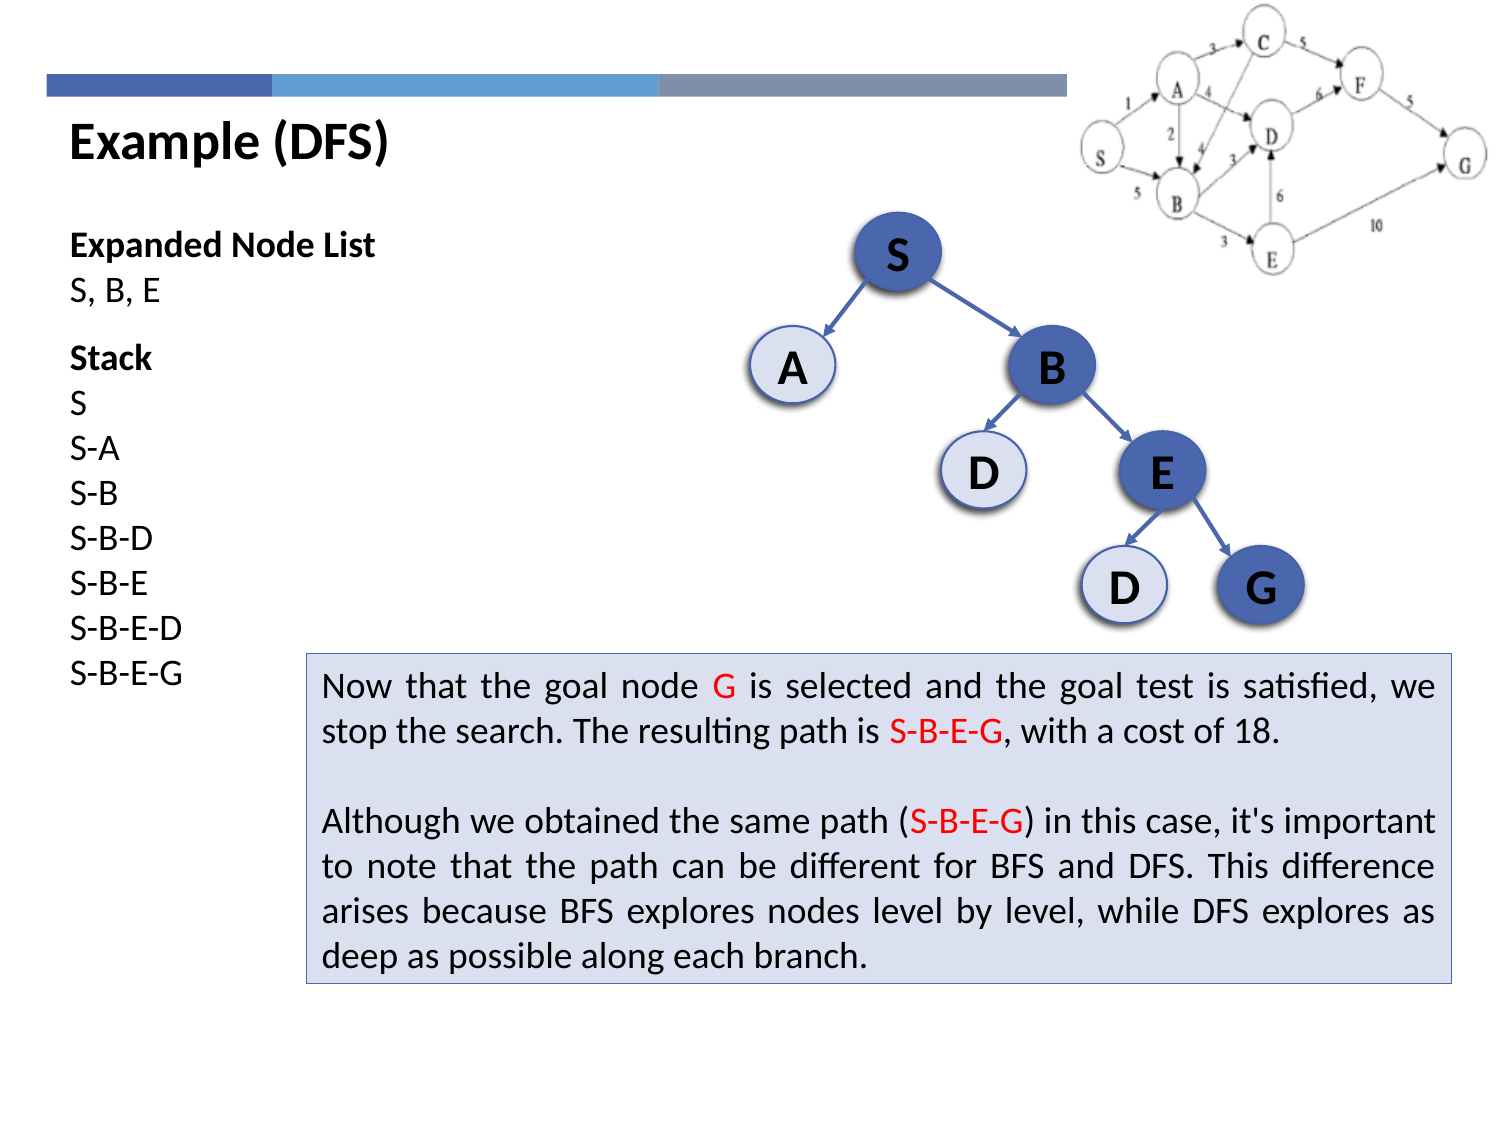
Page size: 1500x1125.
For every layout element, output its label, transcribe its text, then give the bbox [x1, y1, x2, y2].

text_box B [1008, 324, 1097, 405]
text_box Expanded Node List S, B, E [54, 212, 459, 318]
text_box D [939, 431, 1028, 510]
text_box G [1217, 544, 1305, 625]
text_box A [748, 324, 837, 405]
text_box S [854, 211, 943, 291]
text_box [1082, 391, 1134, 443]
text_box Example (DFS) [54, 97, 586, 179]
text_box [983, 391, 1023, 432]
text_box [1123, 508, 1164, 547]
picture [1067, 1, 1500, 291]
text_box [1192, 496, 1232, 558]
text_box D [1080, 545, 1169, 625]
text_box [822, 278, 869, 338]
text_box E [1119, 430, 1207, 510]
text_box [927, 278, 1023, 338]
text_box Now that the goal node G is selected and the goal test is satisfied, we stop the search. The resulting path is S-B-E-G, with a cost of 18. Although we obtained the same path (S-B-E-G) in this case, it's important to note that the path can be different for BFS and DFS. This difference arises because BFS explores nodes level by level, while DFS explores as deep as possible along each branch. [306, 653, 1452, 984]
